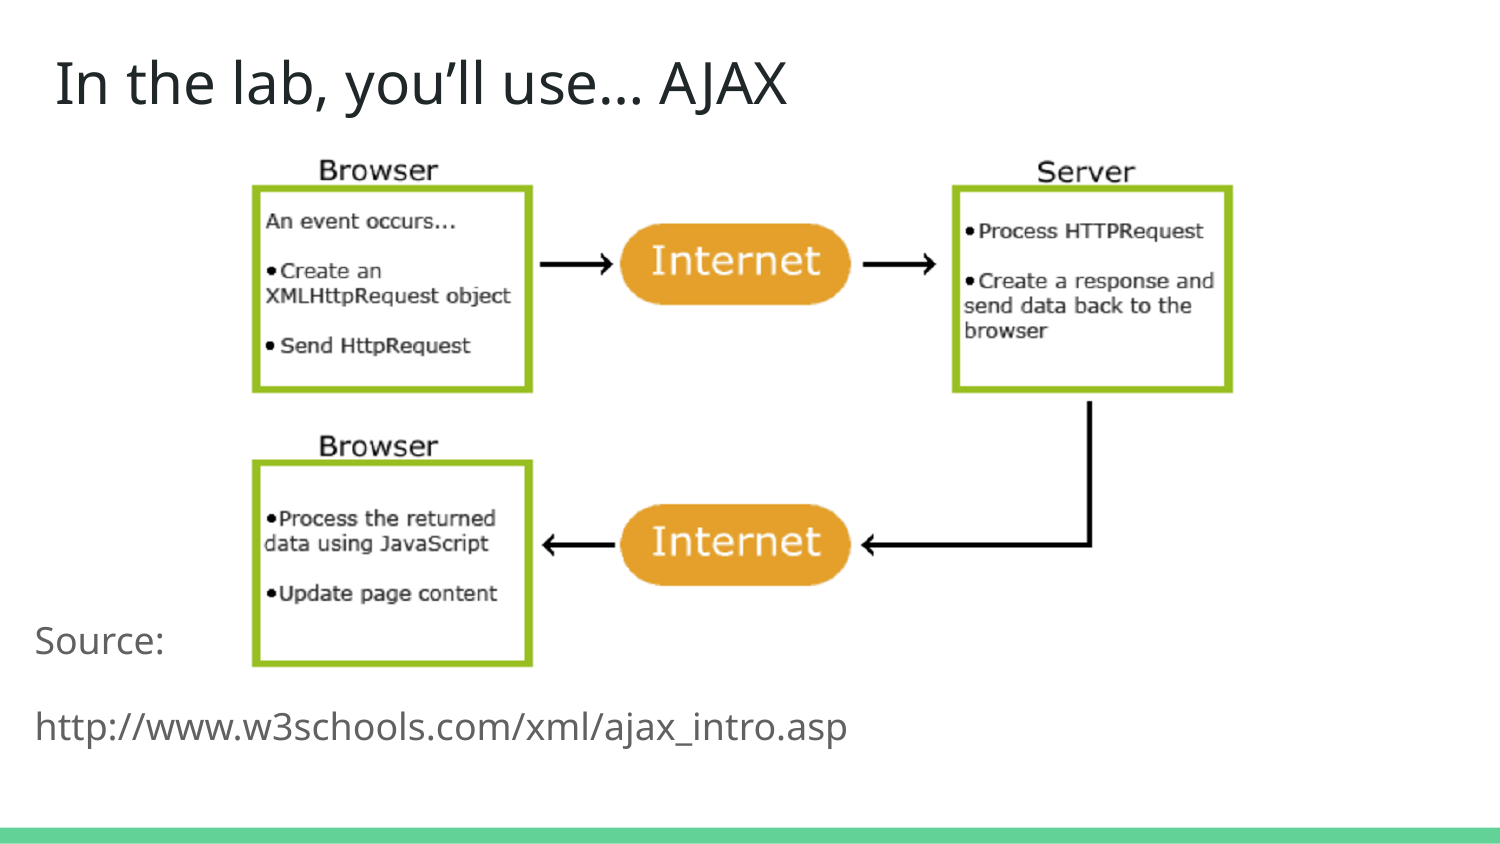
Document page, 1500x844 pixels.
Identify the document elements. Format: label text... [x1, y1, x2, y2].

text_box In the lab, you’ll use… AJAX [40, 31, 1439, 126]
text_box Source: http://www.w3schools.com/xml/ajax_intro.asp [19, 595, 1418, 799]
picture [233, 125, 1283, 691]
